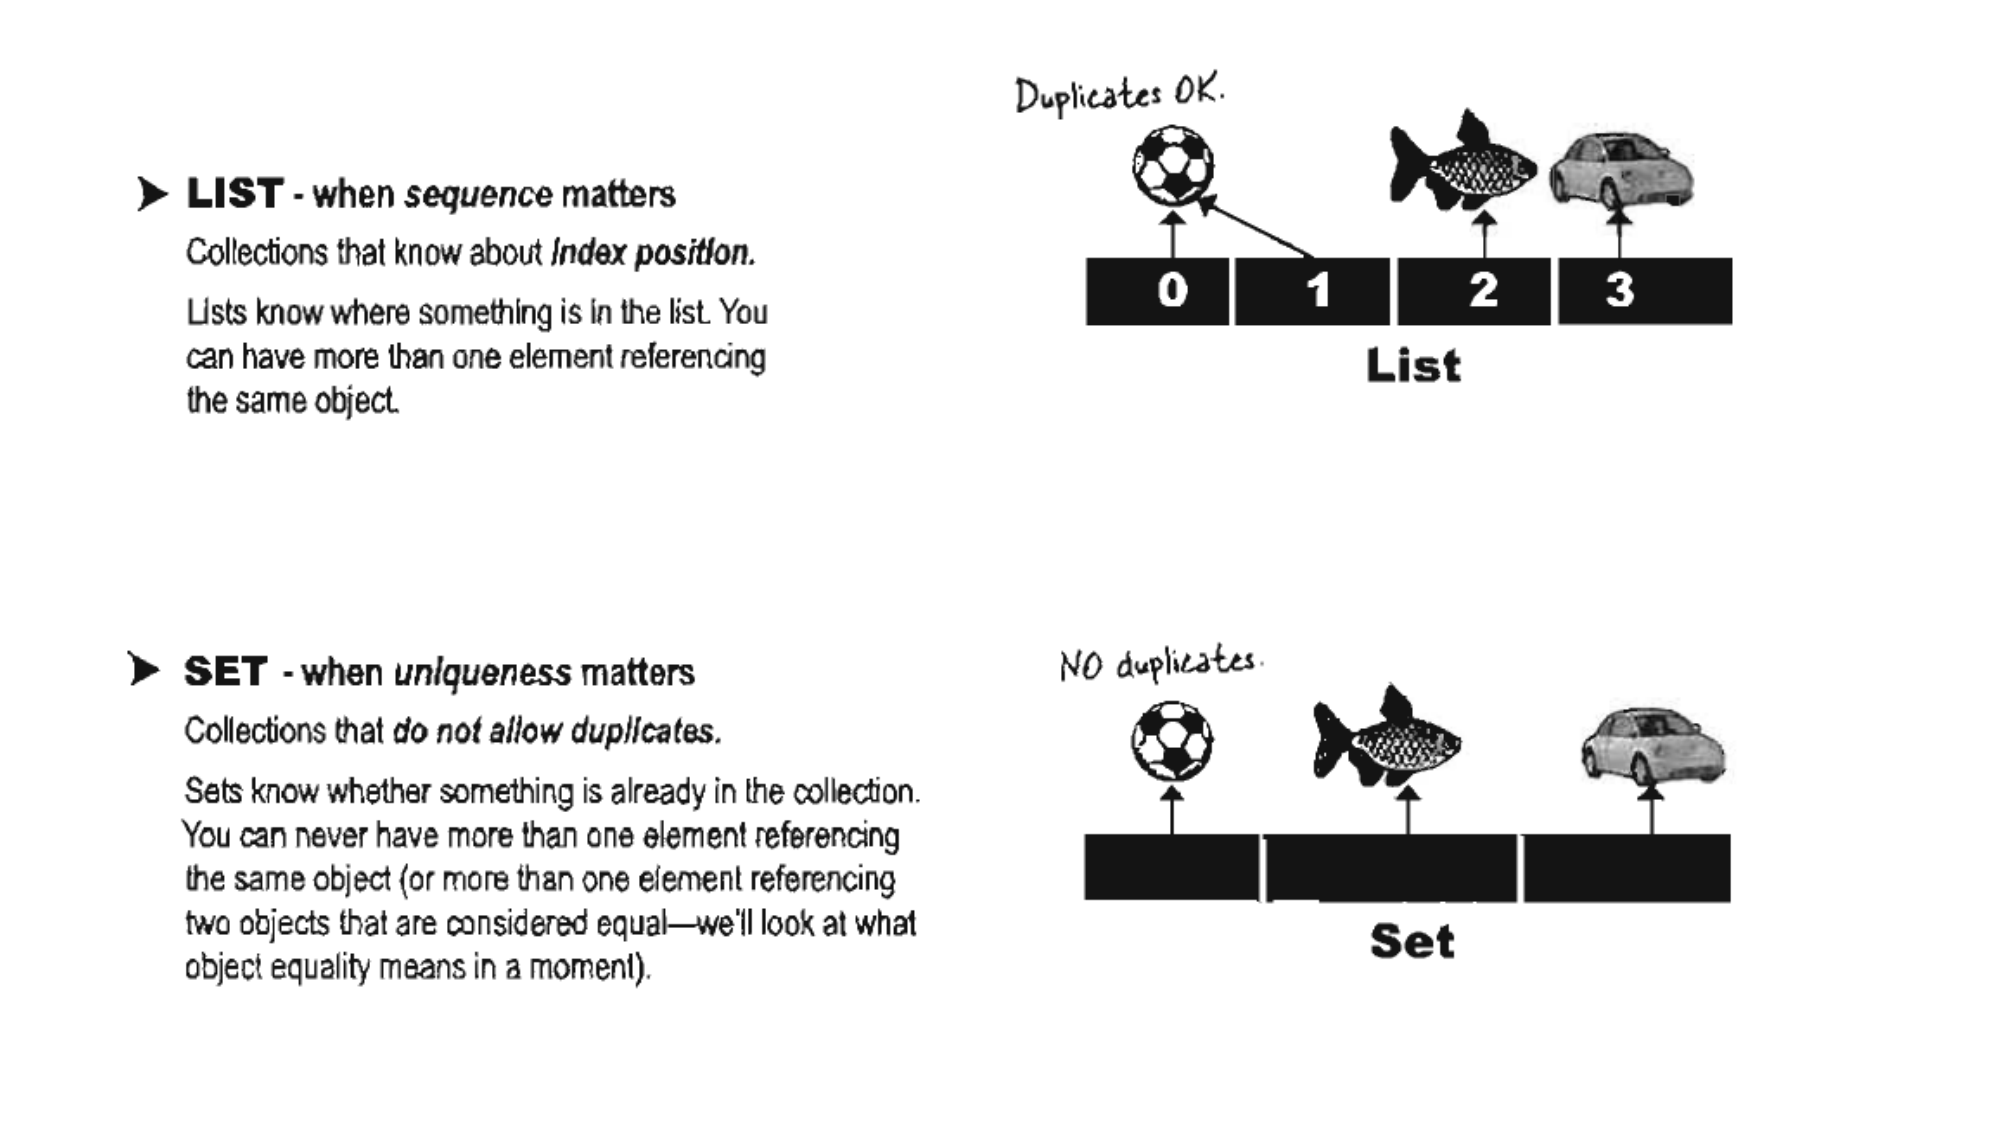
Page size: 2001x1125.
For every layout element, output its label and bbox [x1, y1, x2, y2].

picture [114, 35, 1949, 1101]
